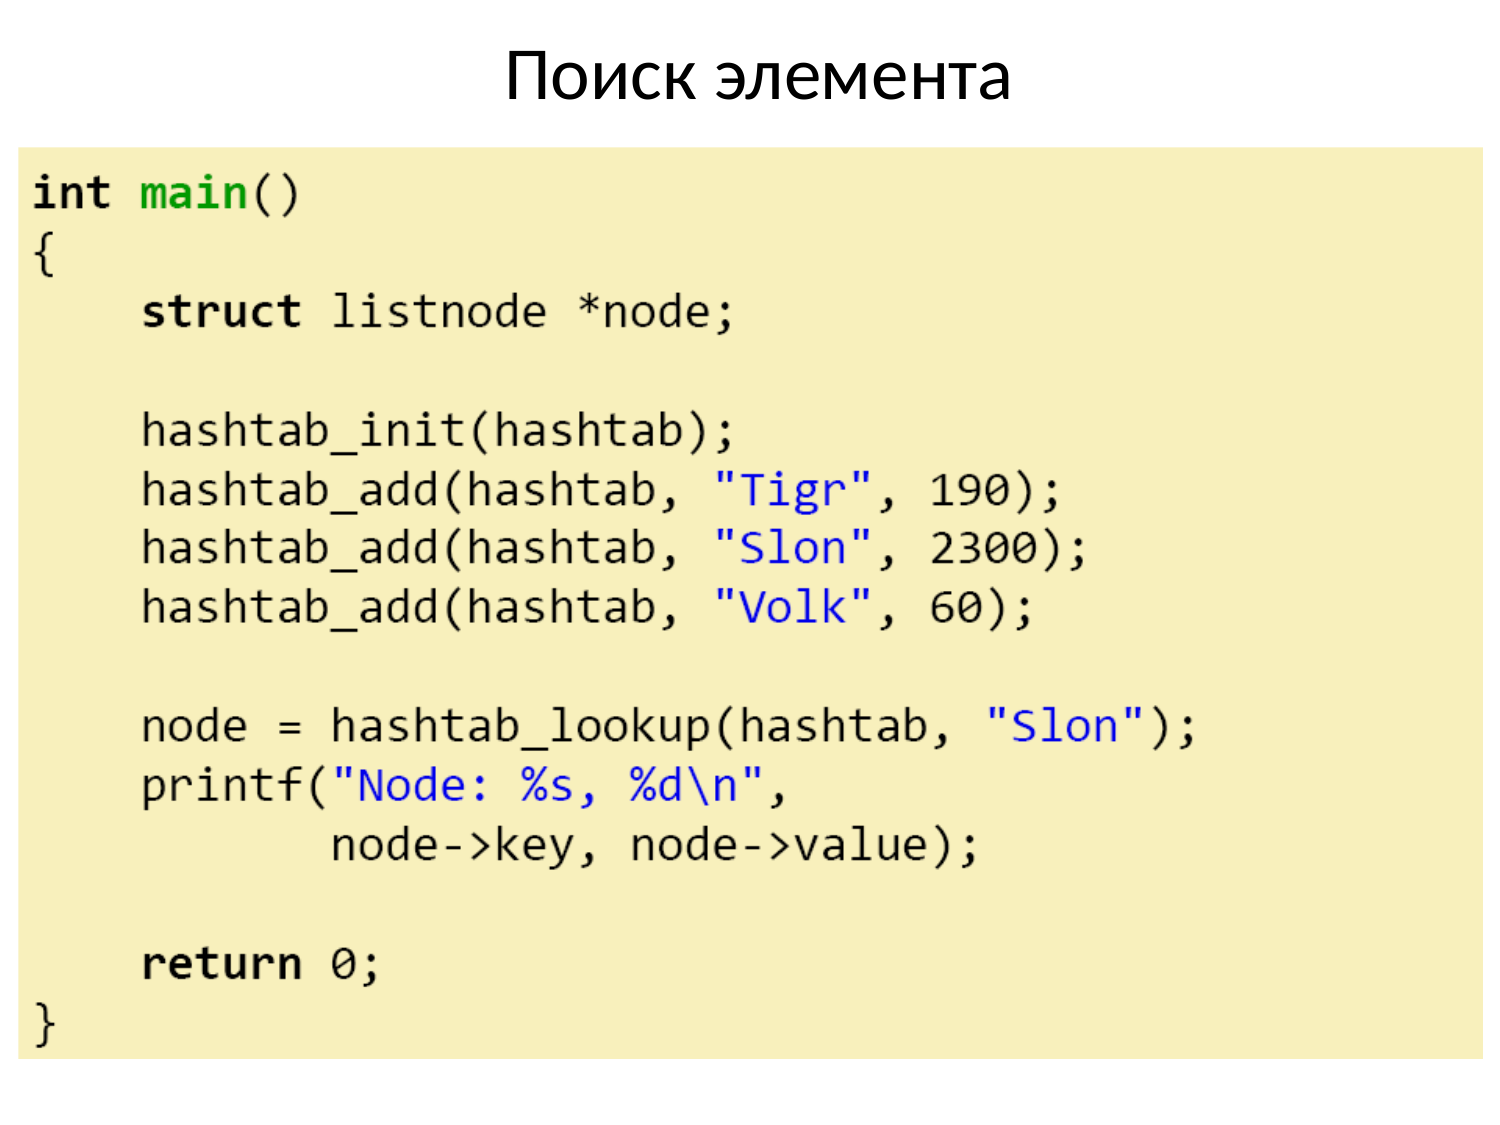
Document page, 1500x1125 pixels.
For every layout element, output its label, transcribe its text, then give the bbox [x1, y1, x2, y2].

picture [16, 145, 1483, 1059]
text_box Поиск элемента [41, 9, 1459, 125]
